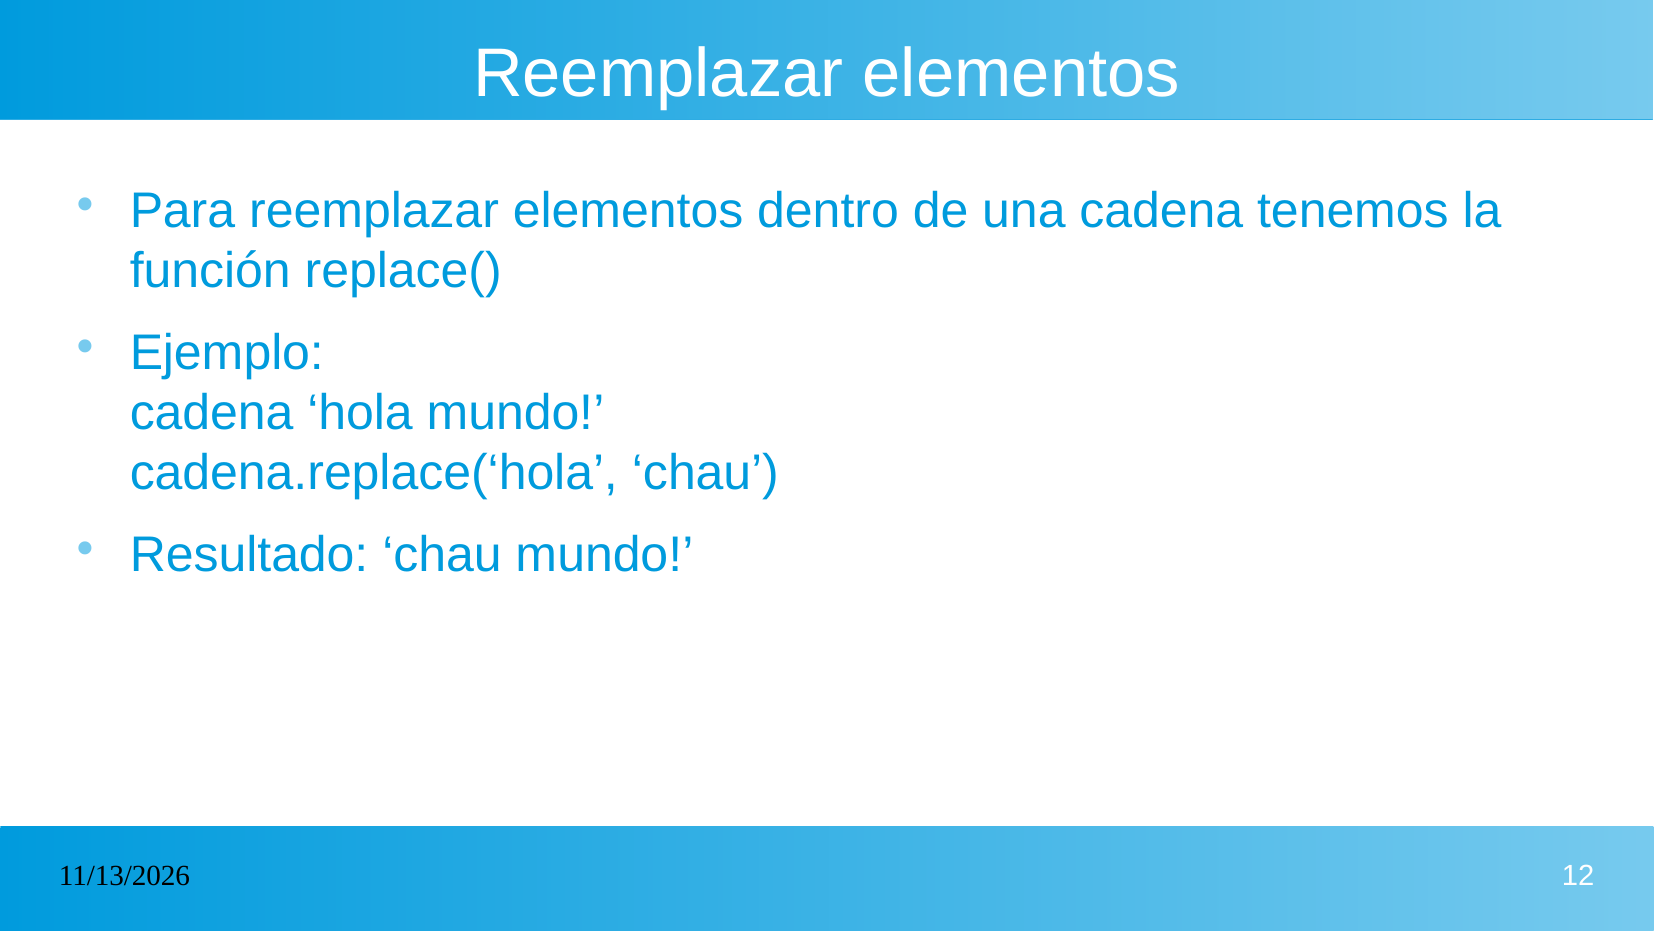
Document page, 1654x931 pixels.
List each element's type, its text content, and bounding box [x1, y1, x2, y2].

list Para reemplazar elementos dentro de una cadena tenemos la función replace() Ejemplo: cadena ‘hola mundo!’ cadena.replace(‘hola’, ‘chau’) Resultado: ‘chau mundo!’ [58, 177, 1595, 768]
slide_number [58, 856, 443, 916]
slide_number 12 [1210, 856, 1595, 916]
title Reemplazar elementos [58, 29, 1595, 108]
